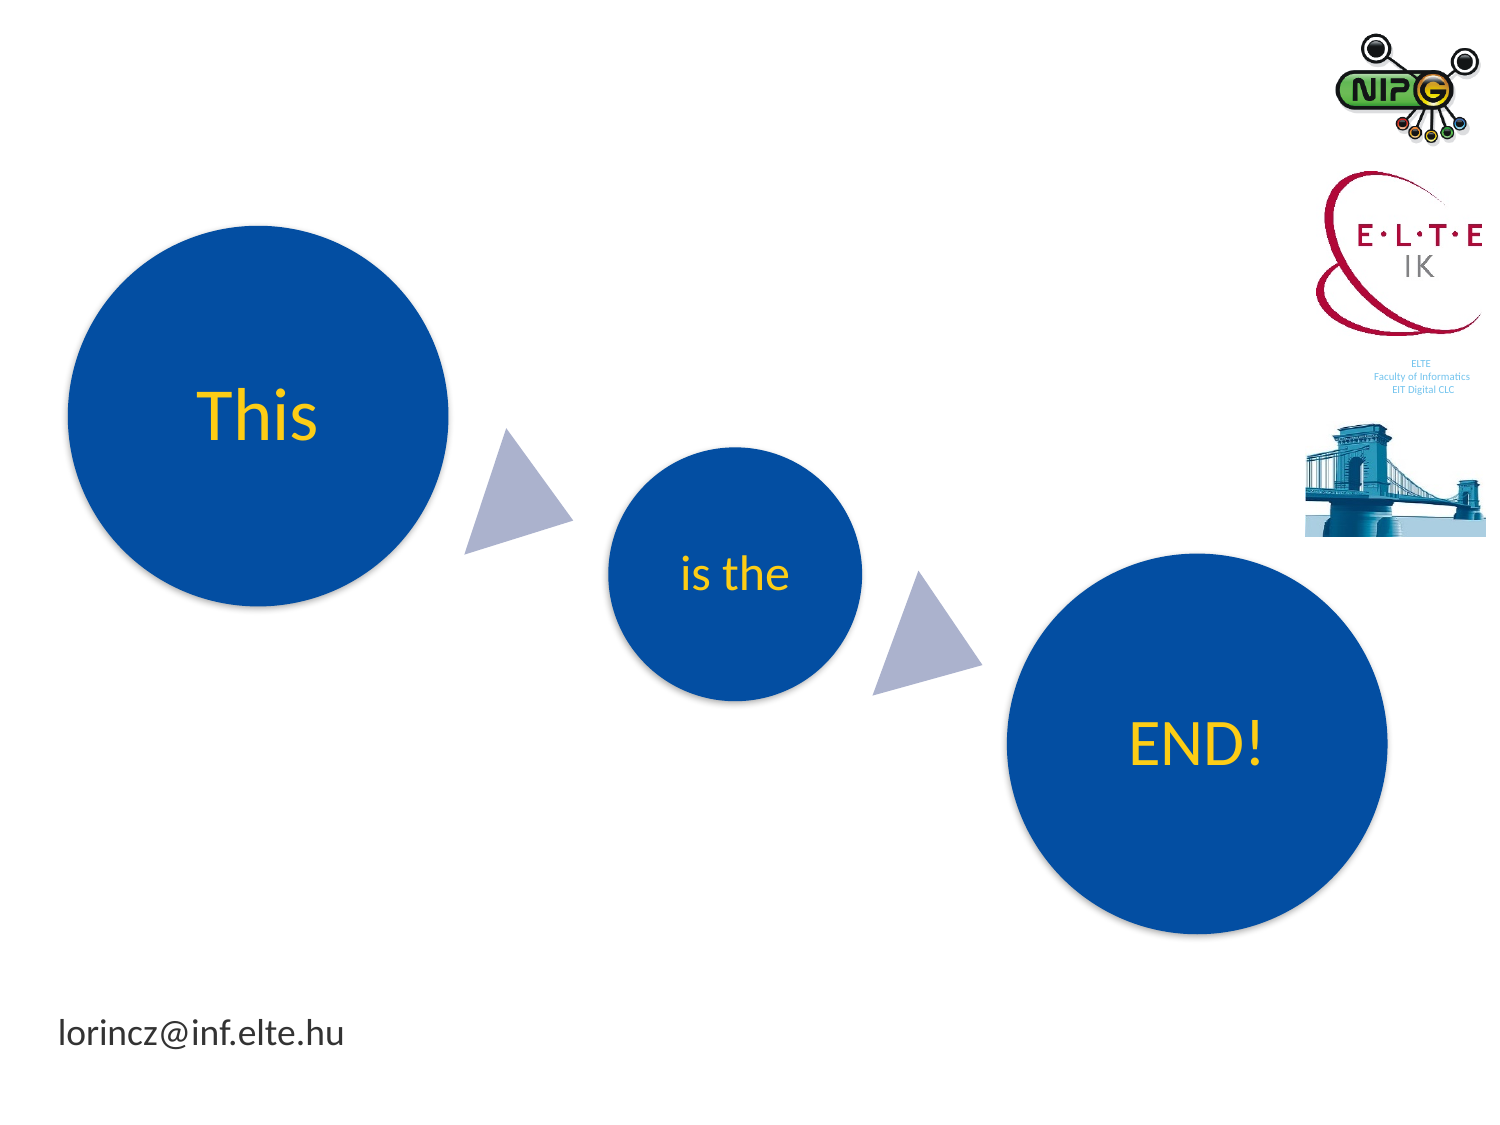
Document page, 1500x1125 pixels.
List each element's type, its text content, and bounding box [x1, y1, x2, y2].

picture [1430, 421, 1486, 537]
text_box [0, 101, 1430, 997]
text_box lorincz@inf.elte.hu [43, 1005, 361, 1061]
picture [1316, 1, 1495, 336]
